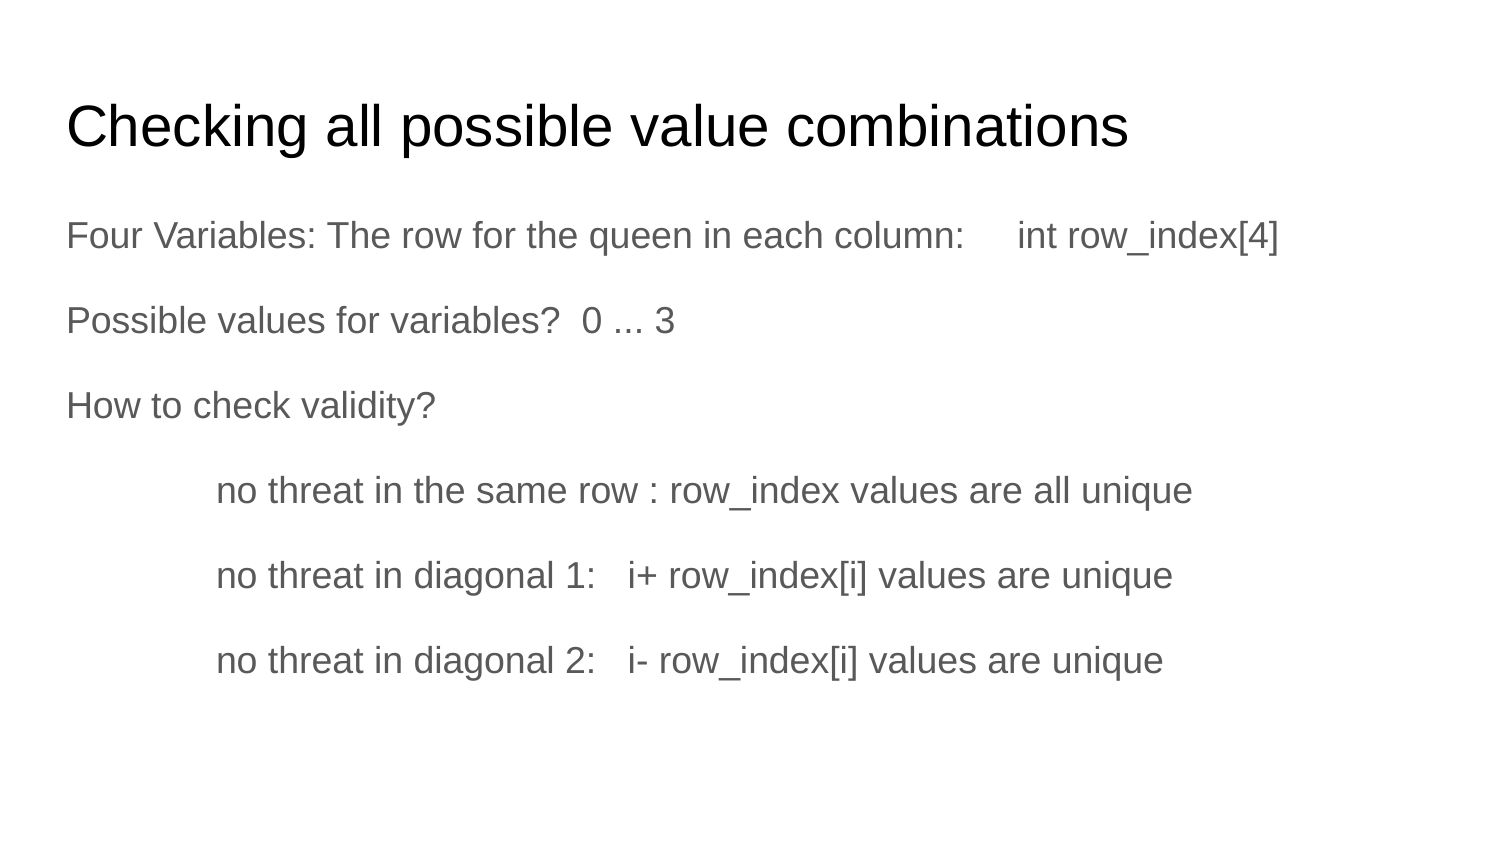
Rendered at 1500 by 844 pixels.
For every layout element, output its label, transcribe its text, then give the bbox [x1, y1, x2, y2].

list Four Variables: The row for the queen in each column: int row_index[4] Possible values for variables? 0 ... 3 How to check validity? no threat in the same row : row_index values are all unique no threat in diagonal 1: i+ row_index[i] values are unique no threat in diagonal 2: i- row_index[i] values are unique [51, 189, 1449, 750]
title Checking all possible value combinations [51, 72, 1449, 167]
